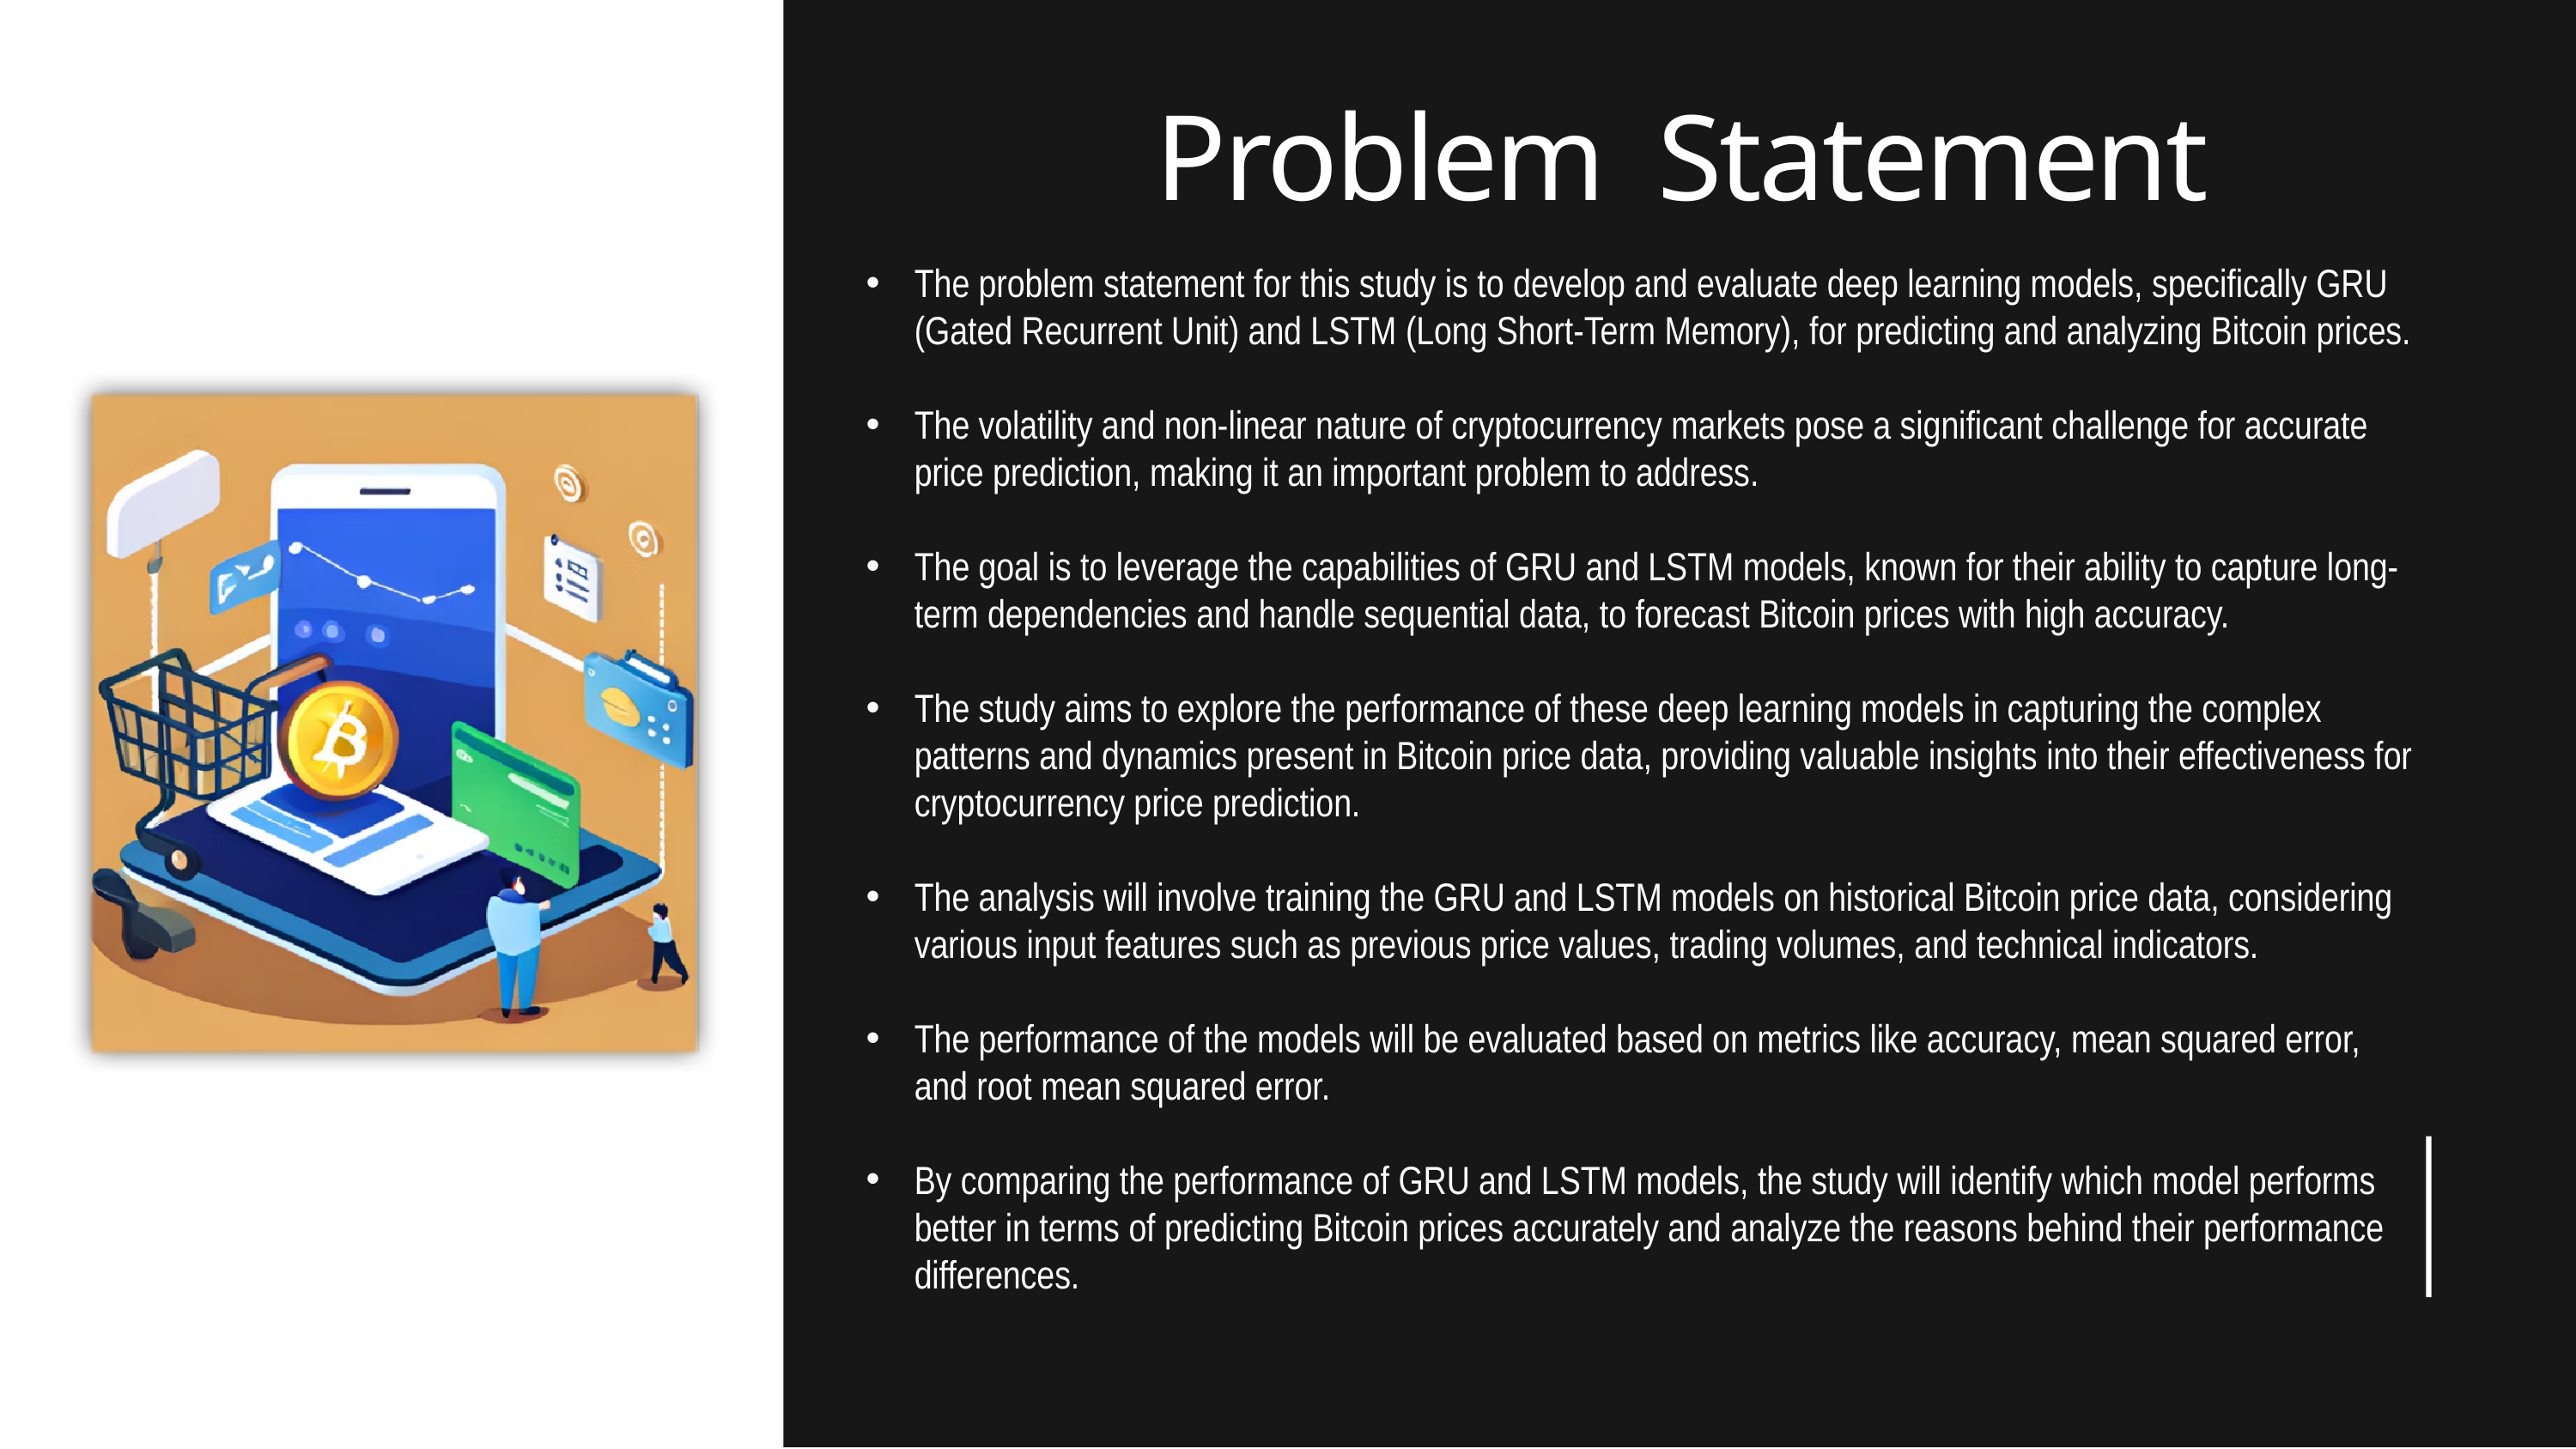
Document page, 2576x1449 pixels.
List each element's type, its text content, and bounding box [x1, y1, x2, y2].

text_box Problem Statement [1046, 80, 2346, 224]
text_box [2426, 1136, 2432, 1298]
text_box [783, 0, 2576, 1447]
picture [88, 391, 701, 1057]
text_box The problem statement for this study is to develop and evaluate deep learning models, specifically GRU (Gated Recurrent Unit) and LSTM (Long Short-Term Memory), for predicting and analyzing Bitcoin prices. The volatility and non-linear nature of cryptocurrency markets pose a significant challenge for accurate price prediction, making it an important problem to address. The goal is to leverage the capabilities of GRU and LSTM models, known for their ability to capture long-term dependencies and handle sequential data, to forecast Bitcoin prices with high accuracy. The study aims to explore the performance of these deep learning models in capturing the complex patterns and dynamics present in Bitcoin price data, providing valuable insights into their effectiveness for cryptocurrency price prediction. The analysis will involve training the GRU and LSTM models on historical Bitcoin price data, considering various input features such as previous price values, trading volumes, and technical indicators. The performance of the models will be evaluated based on metrics like accuracy, mean squared error, and root mean squared error. By comparing the performance of GRU and LSTM models, the study will identify which model performs better in terms of predicting Bitcoin prices accurately and analyze the reasons behind their performance differences. [853, 252, 2426, 1449]
